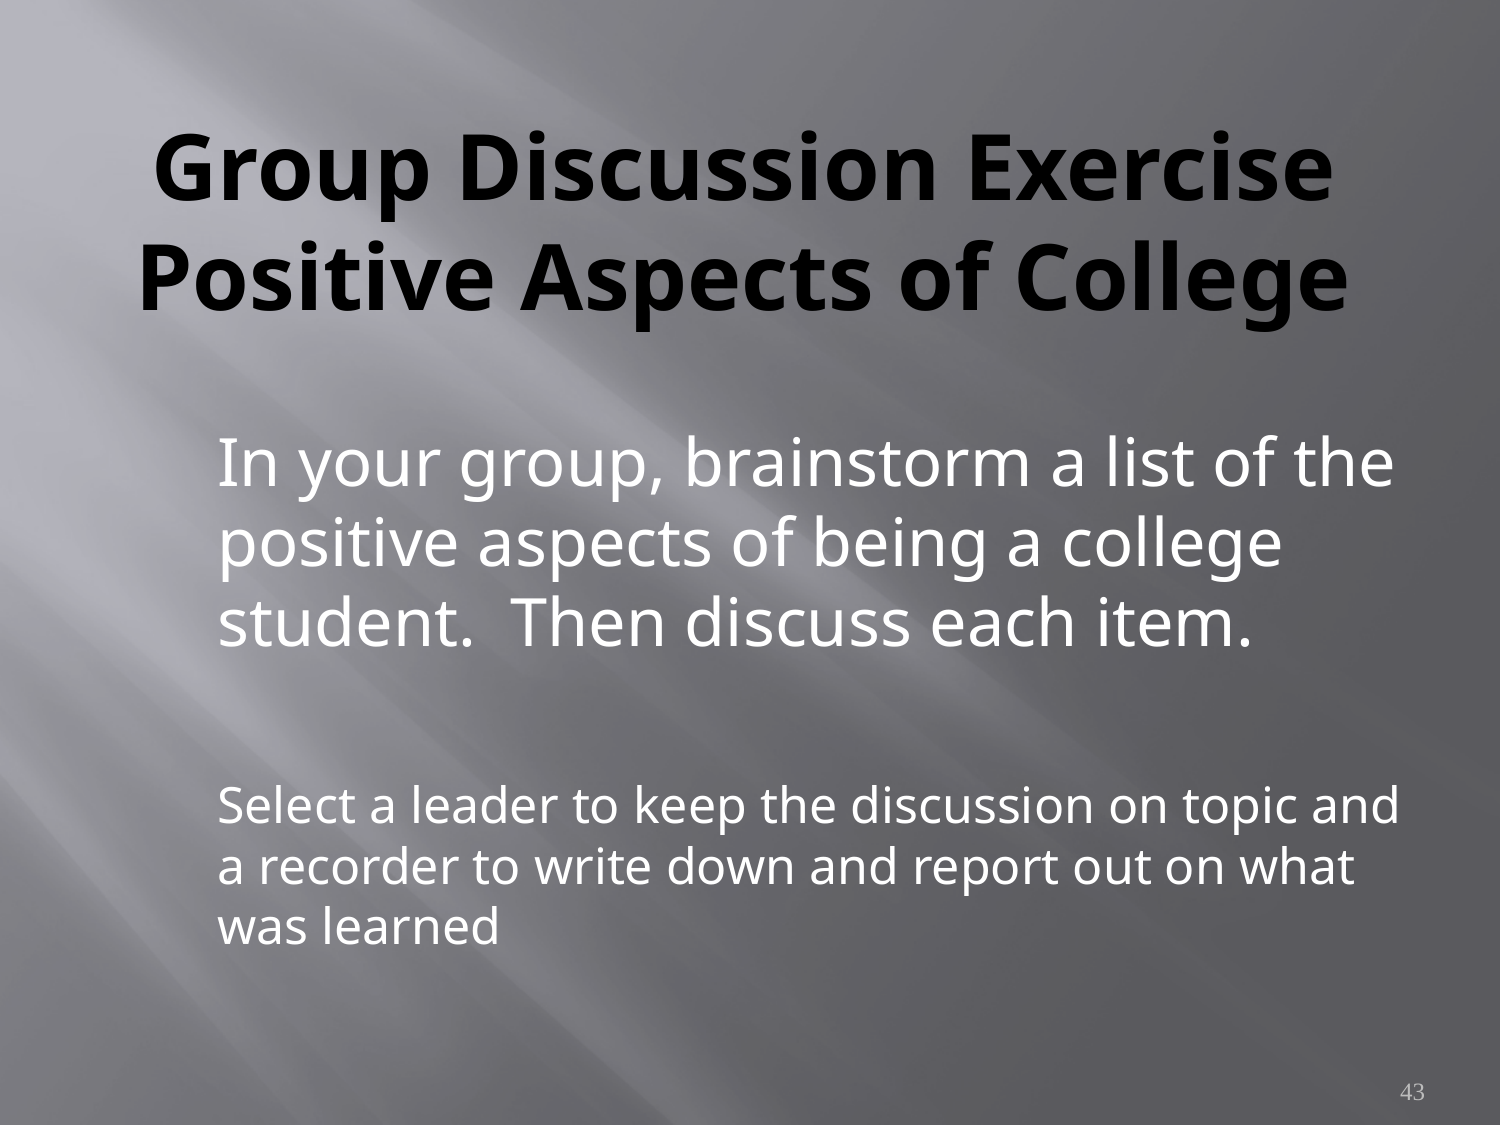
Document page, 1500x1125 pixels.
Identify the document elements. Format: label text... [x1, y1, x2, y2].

slide_number 43 [1299, 1052, 1425, 1113]
title Group Discussion Exercise Positive Aspects of College [87, 125, 1400, 313]
list In your group, brainstorm a list of the positive aspects of being a college student. Then discuss each item. Select a leader to keep the discussion on topic and a recorder to write down and report out on what was learned [112, 412, 1426, 1026]
